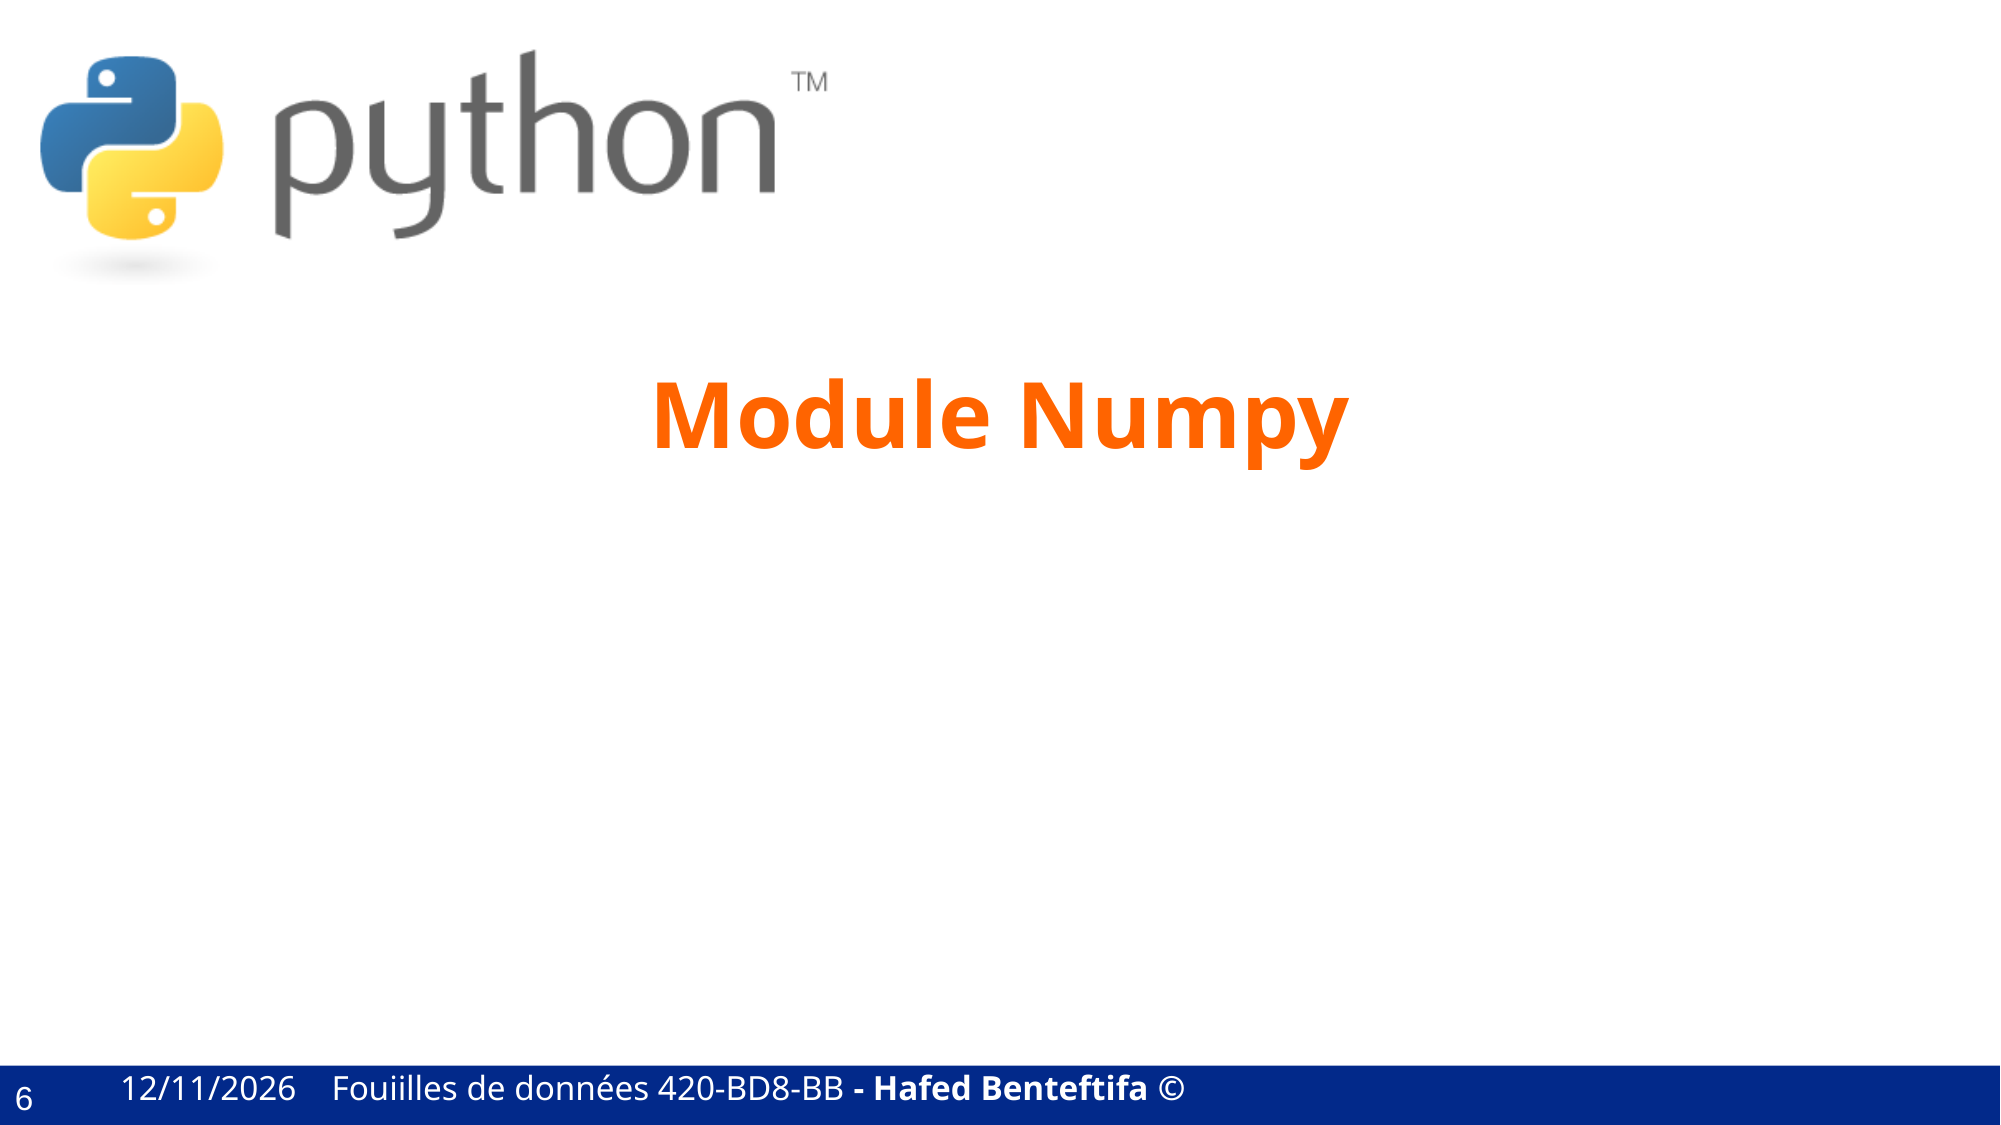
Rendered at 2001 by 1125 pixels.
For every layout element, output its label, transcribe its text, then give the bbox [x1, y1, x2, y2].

title Module Numpy [150, 349, 1850, 591]
picture [34, 37, 847, 285]
